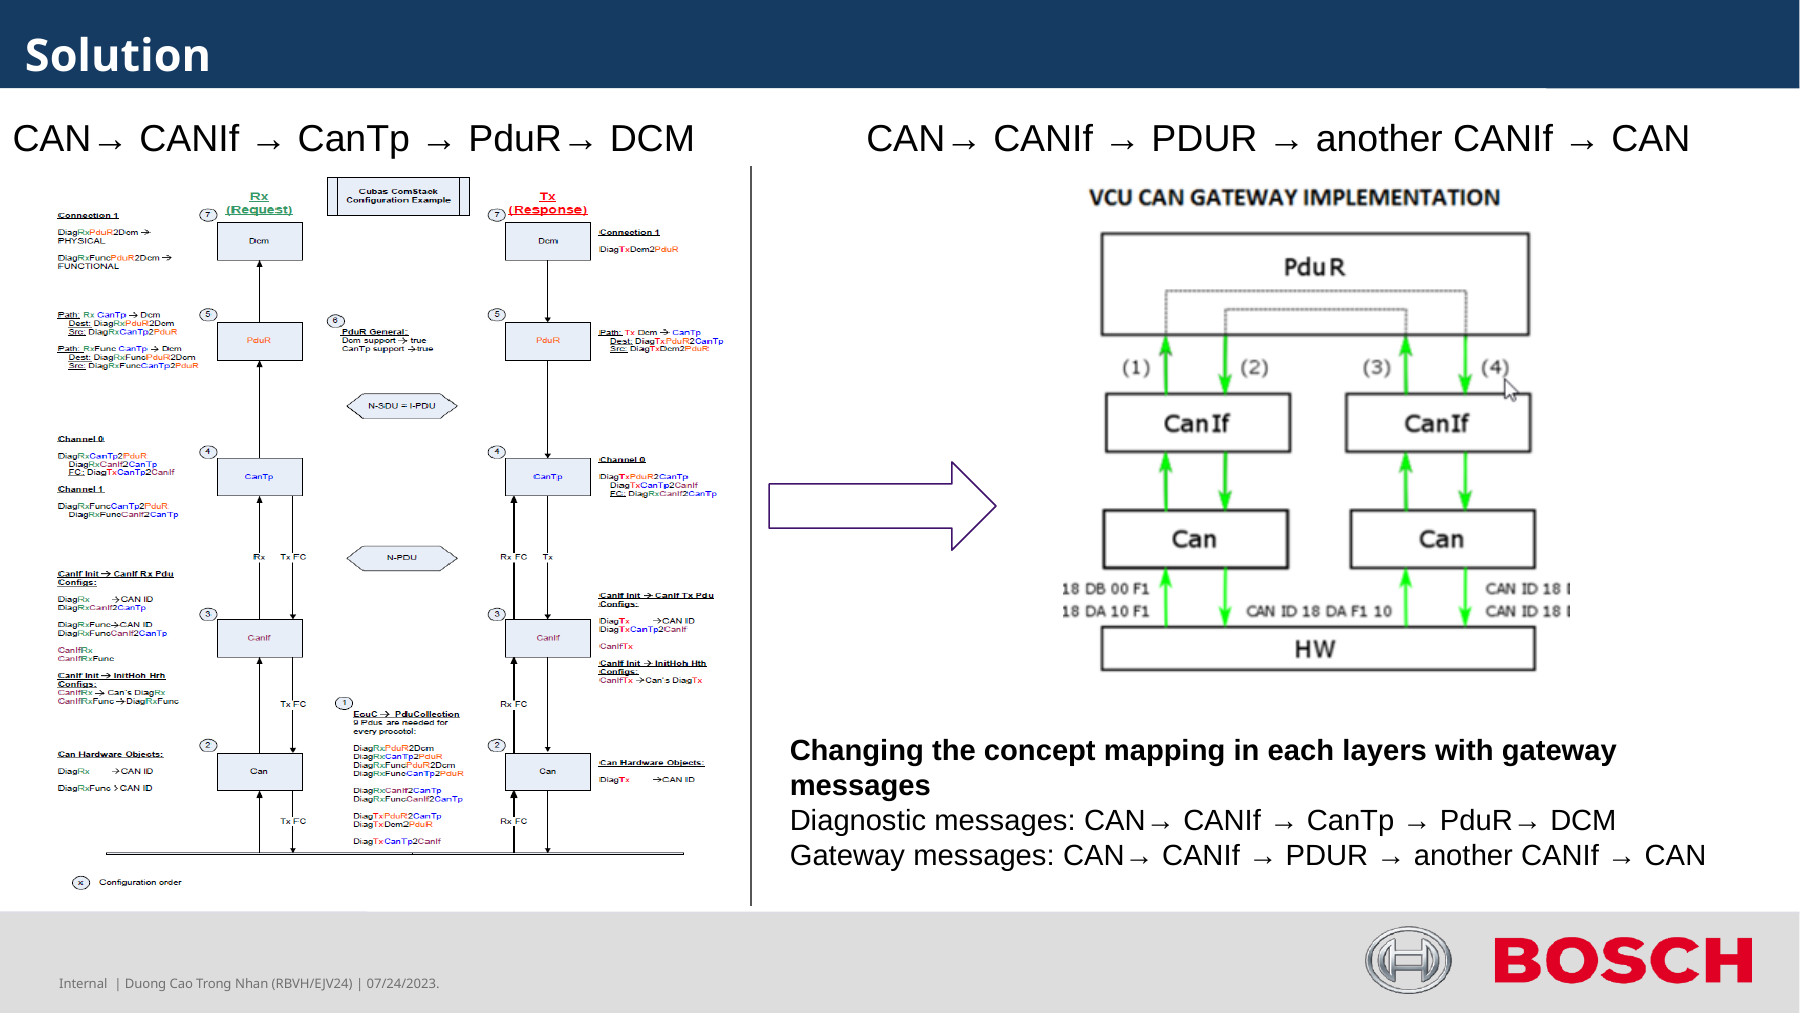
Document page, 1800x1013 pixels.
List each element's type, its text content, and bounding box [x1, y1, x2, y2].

text_box CAN→ CANIf → CanTp → PduR→ DCM [0, 106, 900, 166]
text_box [769, 461, 996, 551]
text_box CAN→ CANIf → PDUR → another CANIf → CAN [900, 106, 1754, 166]
picture [1063, 177, 1570, 687]
text_box Solution [10, 18, 775, 88]
text_box Internal | Duong Cao Trong Nhan (RBVH/EJV24) | 07/24/2023. [59, 963, 903, 992]
text_box Changing the concept mapping in each layers with gateway messages Diagnostic messages: CAN→ CANIf → CanTp → PduR→ DCM Gateway messages: CAN→ CANIf → PDUR → another CANIf → CAN [774, 724, 1782, 914]
picture [0, 913, 1800, 1013]
picture [39, 166, 752, 906]
